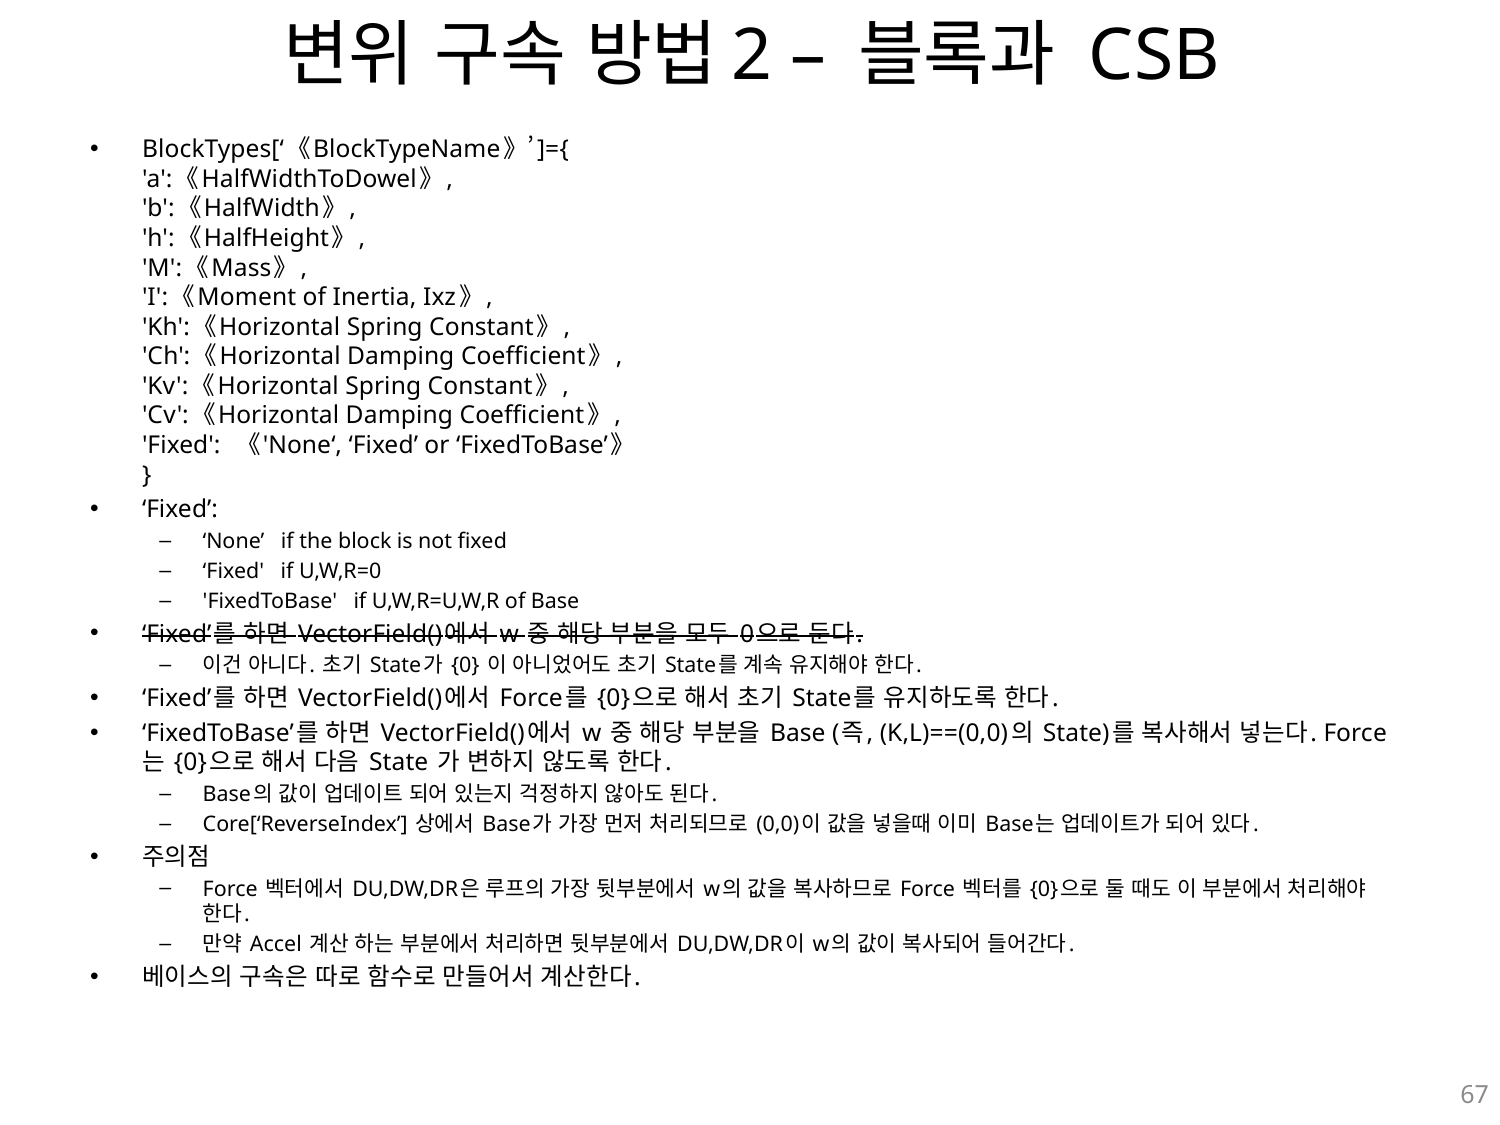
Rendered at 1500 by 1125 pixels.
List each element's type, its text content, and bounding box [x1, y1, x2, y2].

title 변위 구속 방법2 – 블록과 CSB [76, 0, 1427, 102]
slide_number 67 [1153, 1065, 1500, 1125]
list BlockTypes[‘《BlockTypeName》’]={ 'a':《HalfWidthToDowel》, 'b':《HalfWidth》, 'h':《HalfHeight》, 'M':《Mass》, 'I':《Moment of Inertia, Ixz》, 'Kh':《Horizontal Spring Constant》, 'Ch':《Horizontal Damping Coefficient》, 'Kv':《Horizontal Spring Constant》, 'Cv':《Horizontal Damping Coefficient》, 'Fixed': 《'None‘, ‘Fixed’ or ‘FixedToBase’》 } ‘Fixed’: ‘None’ if the block is not fixed ‘Fixed' if U,W,R=0 'FixedToBase' if U,W,R=U,W,R of Base ‘Fixed’를 하면 VectorField()에서 w 중 해당 부분을 모두 0으로 둔다. 이건 아니다. 초기 State가 {0} 이 아니었어도 초기 State를 계속 유지해야 한다. ‘Fixed’를 하면 VectorField()에서 Force를 {0}으로 해서 초기 State를 유지하도록 한다. ‘FixedToBase’를 하면 VectorField()에서 w 중 해당 부분을 Base (즉, (K,L)==(0,0)의 State)를 복사해서 넣는다. Force는 {0}으로 해서 다음 State 가 변하지 않도록 한다. Base의 값이 업데이트 되어 있는지 걱정하지 않아도 된다. Core[‘ReverseIndex’] 상에서 Base가 가장 먼저 처리되므로 (0,0)이 값을 넣을때 이미 Base는 업데이트가 되어 있다. 주의점 Force 벡터에서 DU,DW,DR은 루프의 가장 뒷부분에서 w의 값을 복사하므로 Force 벡터를 {0}으로 둘 때도 이 부분에서 처리해야 한다. 만약 Accel 계산 하는 부분에서 처리하면 뒷부분에서 DU,DW,DR이 w의 값이 복사되어 들어간다. 베이스의 구속은 따로 함수로 만들어서 계산한다. [75, 125, 1425, 1005]
